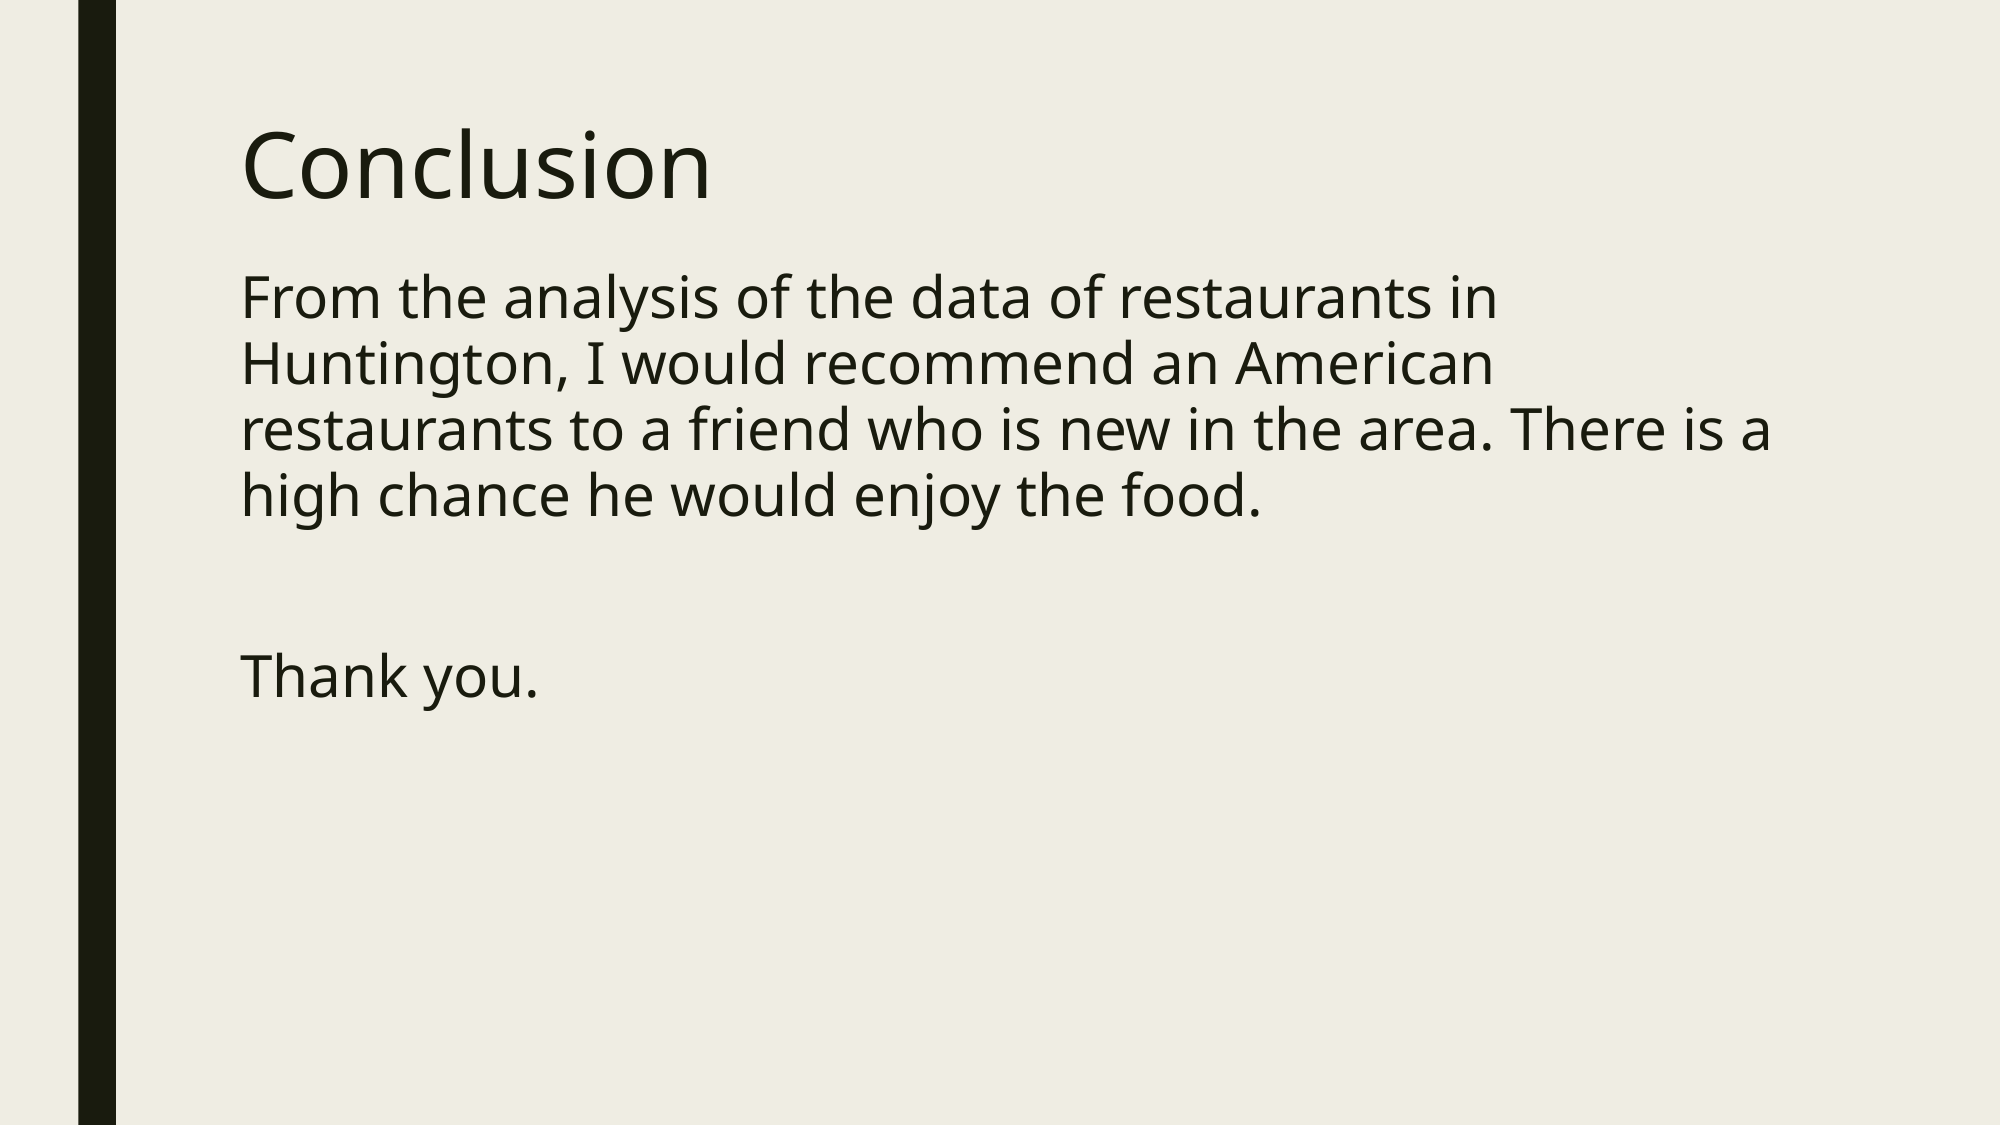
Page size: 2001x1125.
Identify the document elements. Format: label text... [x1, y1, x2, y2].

list From the analysis of the data of restaurants in Huntington, I would recommend an American restaurants to a friend who is new in the area. There is a high chance he would enjoy the food. Thank you. [225, 258, 1800, 759]
title Conclusion [225, 112, 1800, 227]
